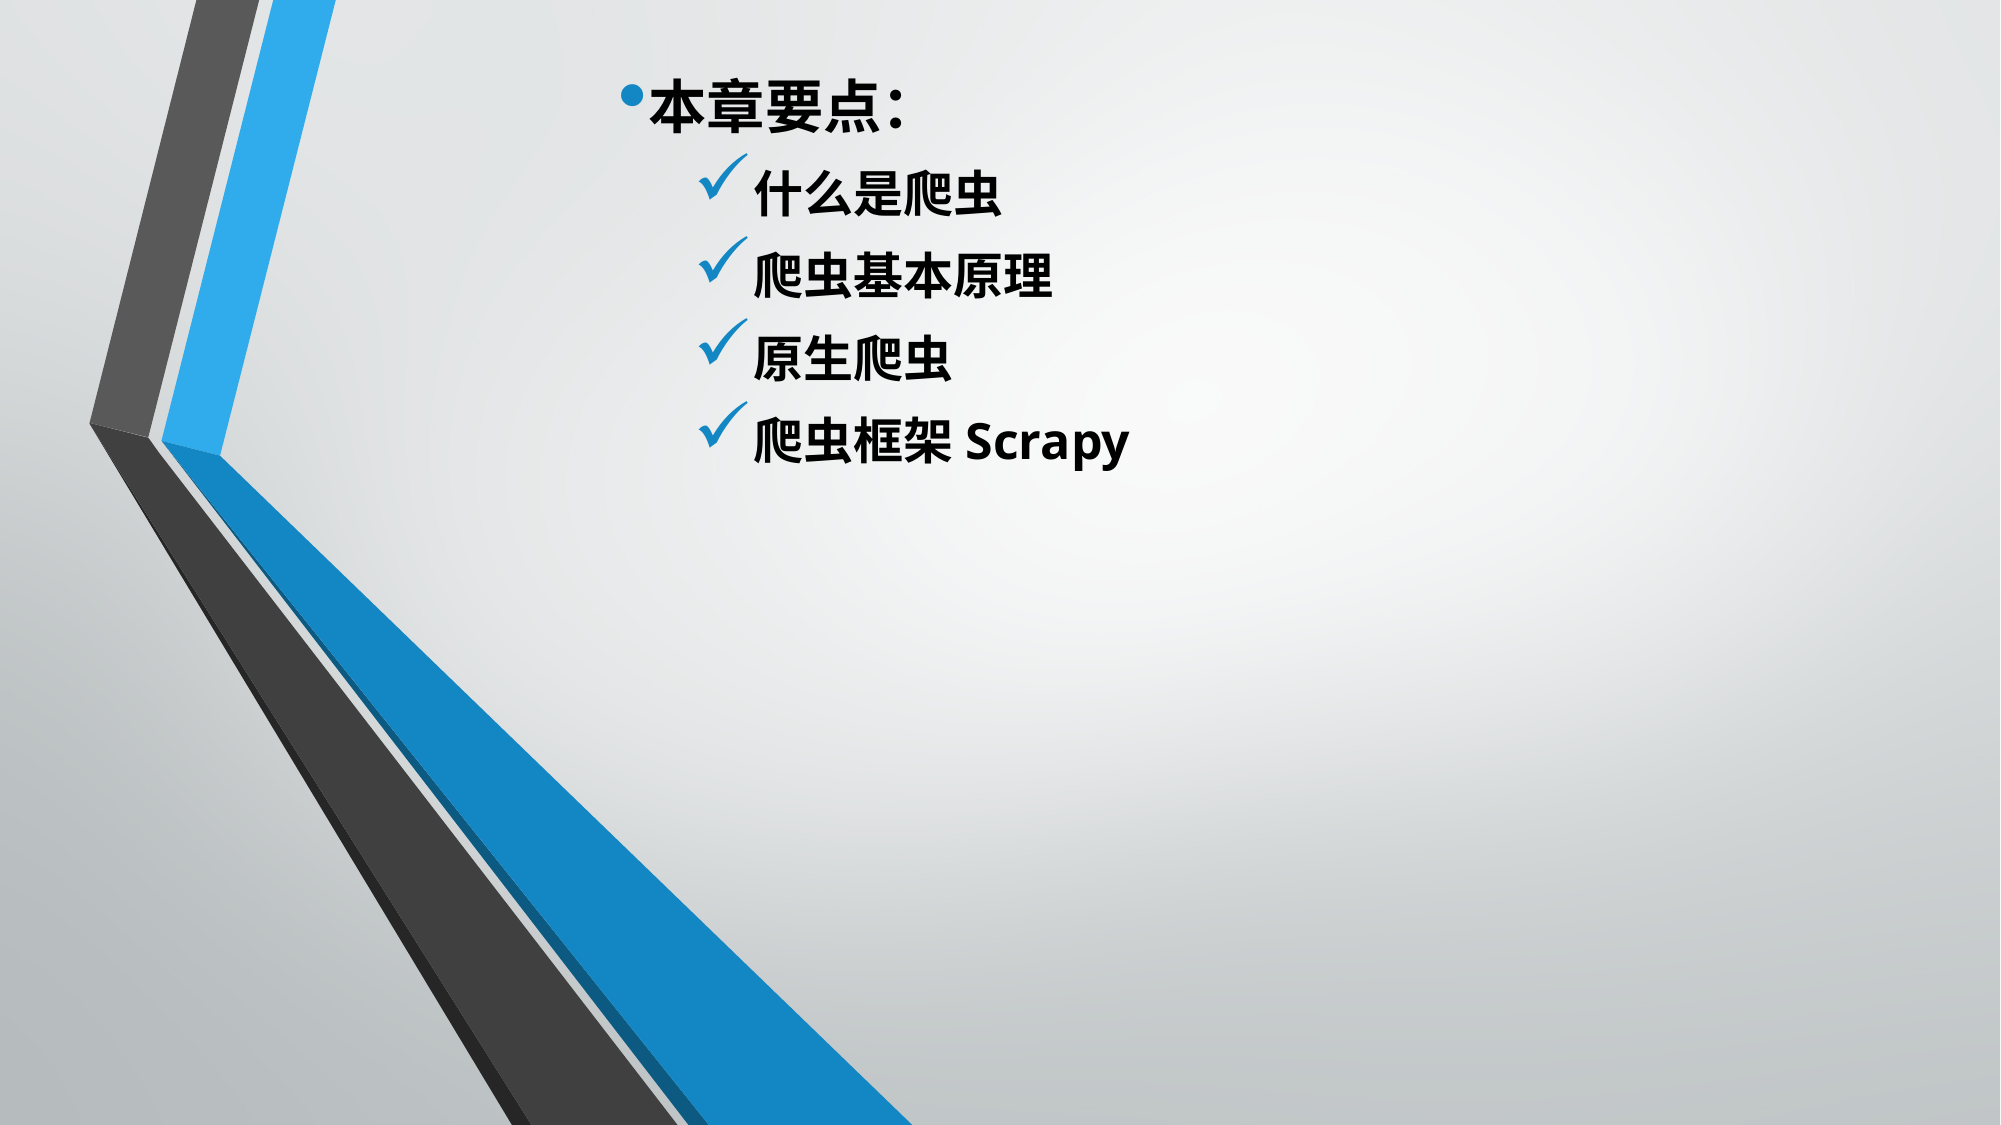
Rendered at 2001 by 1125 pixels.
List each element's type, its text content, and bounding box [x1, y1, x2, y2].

subtitle 本章要点： 什么是爬虫 爬虫基本原理 原生爬虫 爬虫框架Scrapy [603, 62, 1954, 1066]
